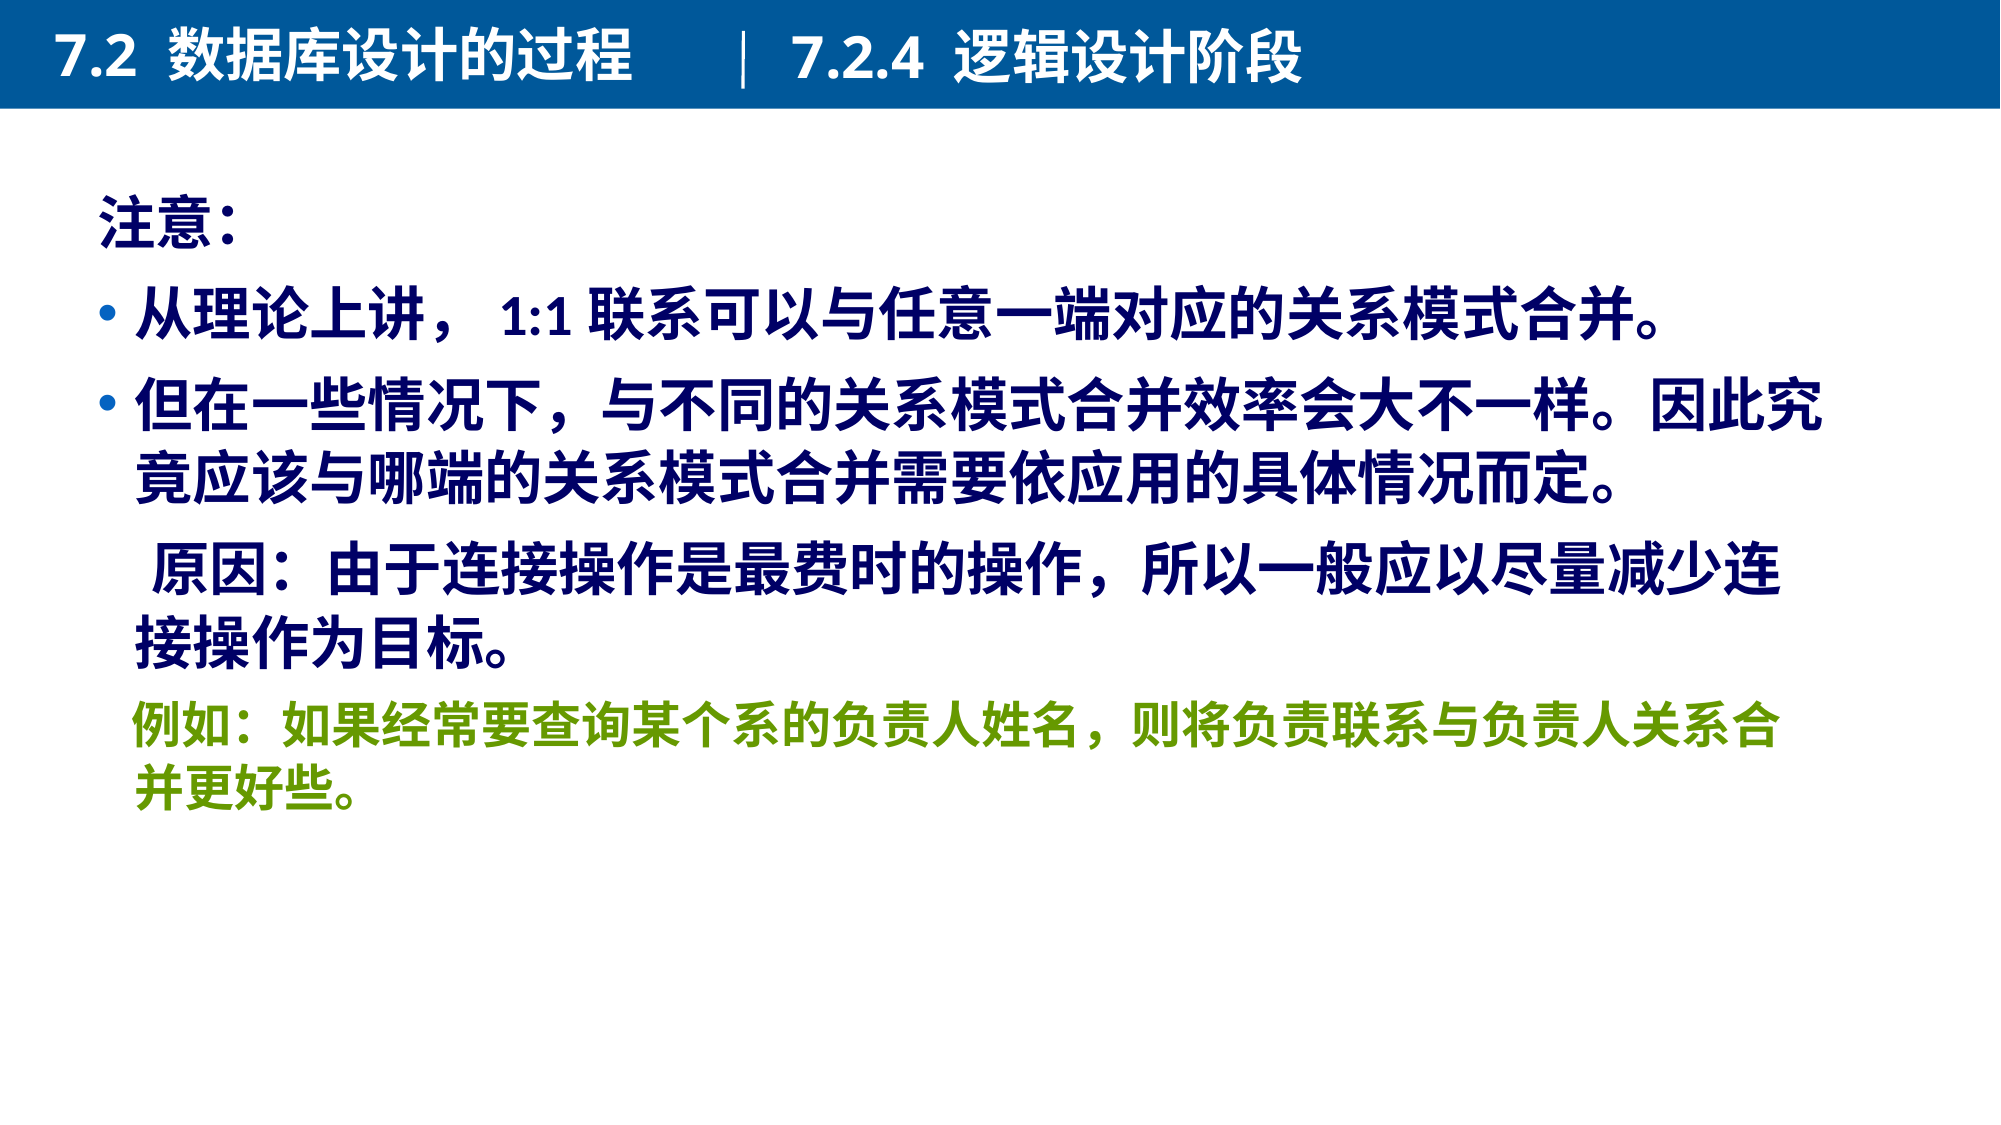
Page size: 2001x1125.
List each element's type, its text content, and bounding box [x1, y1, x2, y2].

text_box [0, 0, 2000, 109]
text_box 7.2.4 逻辑设计阶段 [777, 12, 2000, 98]
text_box 7.2 数据库设计的过程 [40, 10, 870, 96]
text_box 注意： 从理论上讲，1:1联系可以与任意一端对应的关系模式合并。 但在一些情况下，与不同的关系模式合并效率会大不一样。因此究竟应该与哪端的关系模式合并需要依应用的具体情况而定。 原因：由于连接操作是最费时的操作，所以一般应以尽量减少连接操作为目标。 例如：如果经常要查询某个系的负责人姓名，则将负责联系与负责人关系合并更好些。 [82, 174, 1841, 1050]
